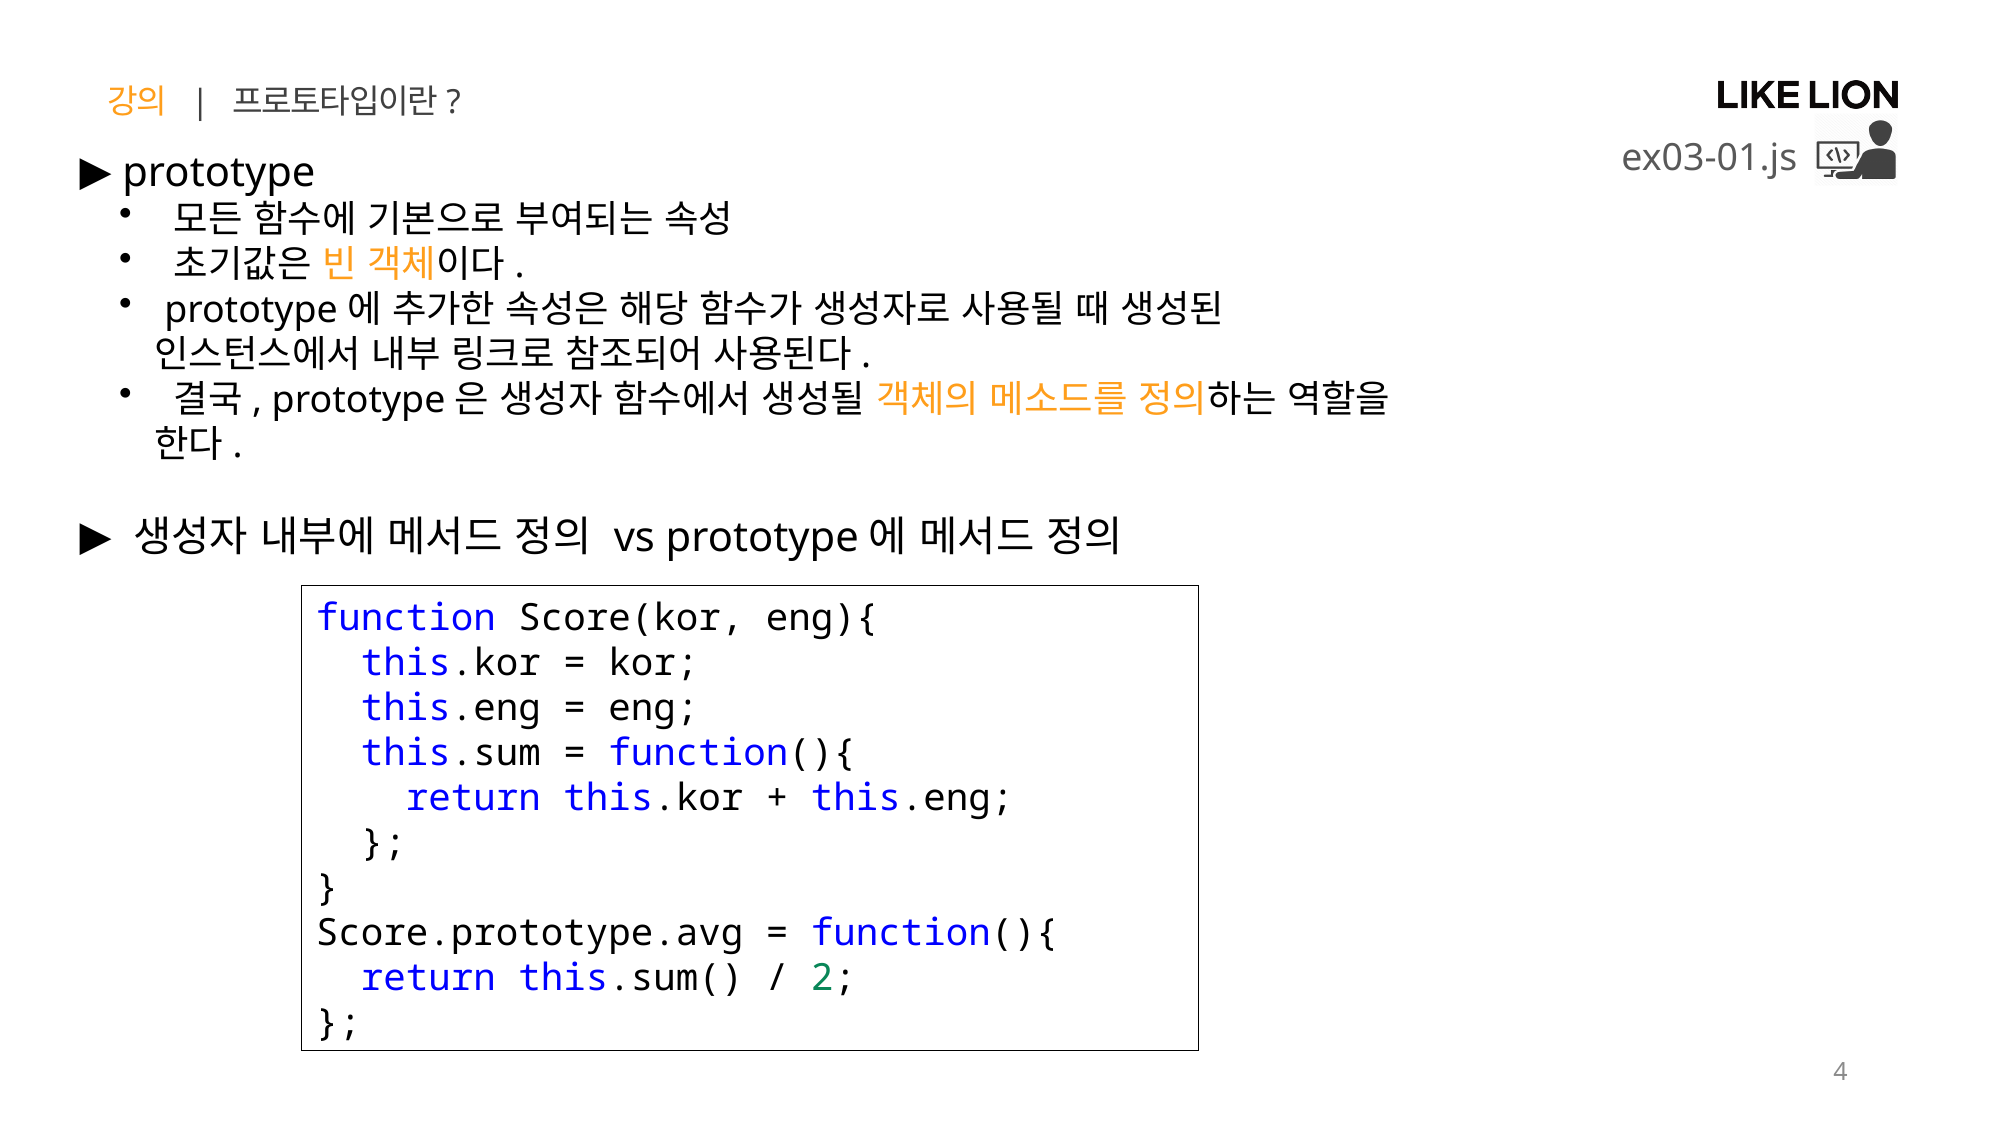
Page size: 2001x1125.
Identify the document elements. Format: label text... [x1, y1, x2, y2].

text_box prototype 모든 함수에 기본으로 부여되는 속성 초기값은 빈 객체이다. prototype에 추가한 속성은 해당 함수가 생성자로 사용될 때 생성된 인스턴스에서 내부 링크로 참조되어 사용된다. 결국, prototype은 생성자 함수에서 생성될 객체의 메소드를 정의하는 역할을 한다. 생성자 내부에 메서드 정의 vs prototype에 메서드 정의 [64, 137, 1436, 567]
picture [1814, 113, 1898, 186]
text_box 강의 | 프로토타입이란? [92, 72, 866, 128]
slide_number 4 [1412, 1042, 1863, 1103]
text_box function Score(kor, eng){ this.kor = kor; this.eng = eng; this.sum = function(){ return this.kor + this.eng; }; } Score.prototype.avg = function(){ return this.sum() / 2; }; [301, 585, 1199, 1051]
picture [1718, 80, 1898, 109]
text_box ex03-01.js [1212, 125, 1812, 186]
